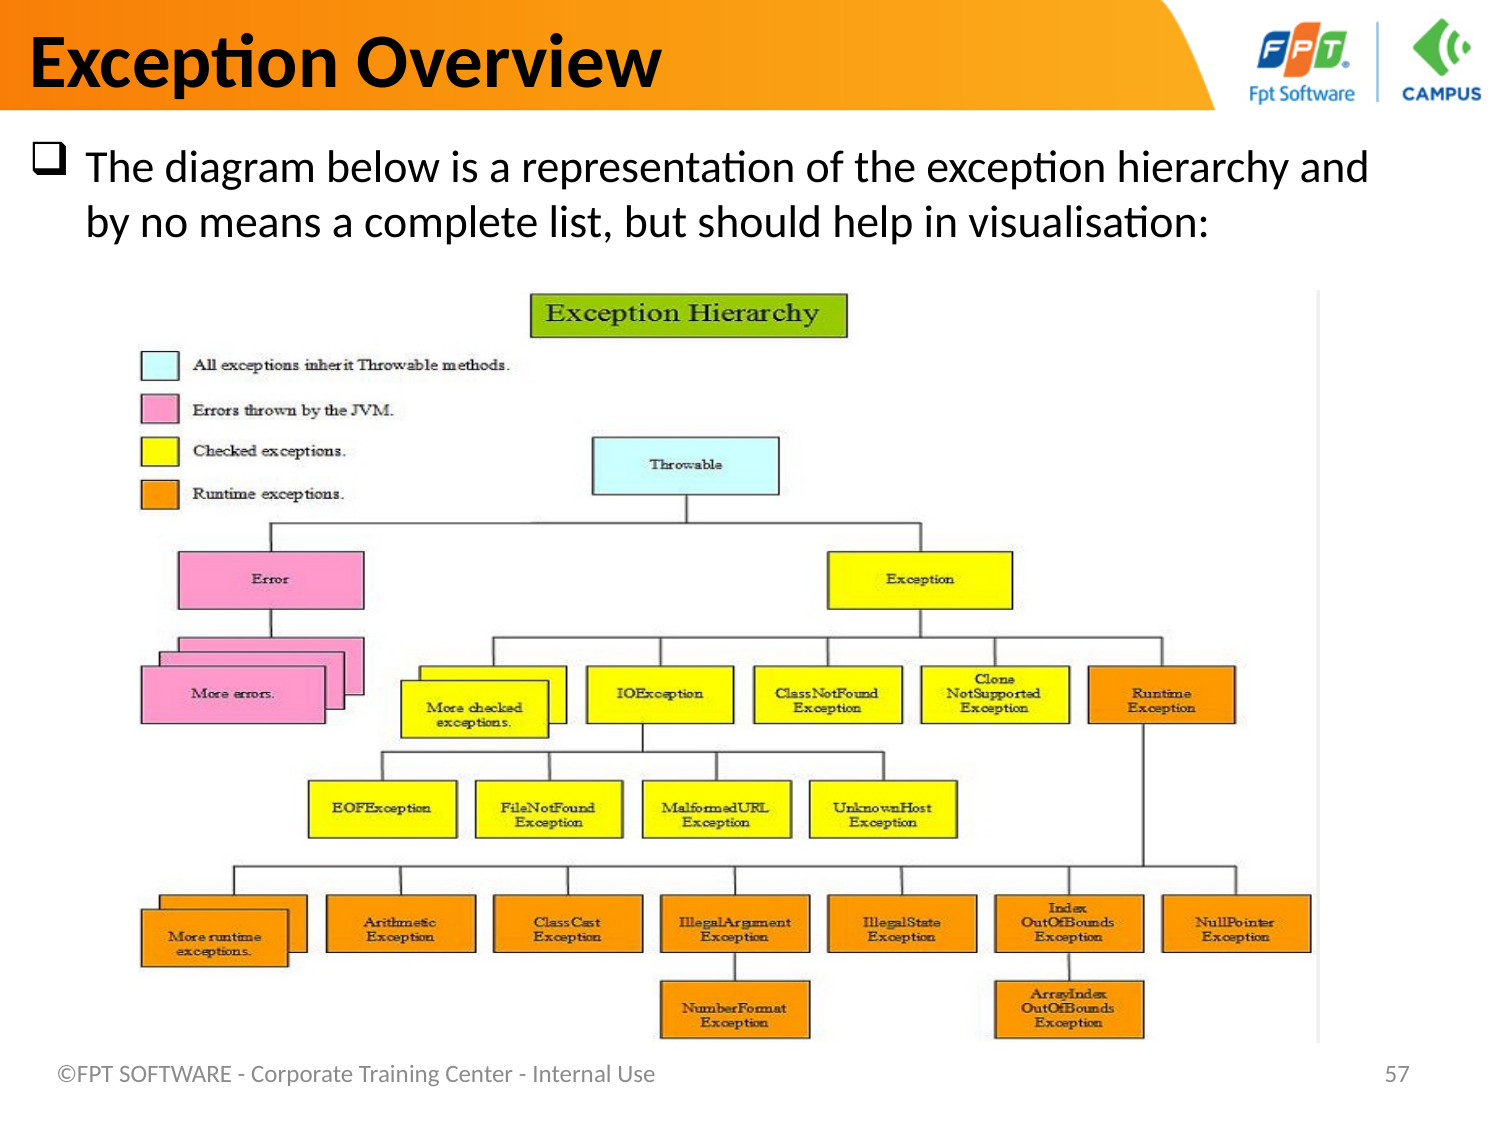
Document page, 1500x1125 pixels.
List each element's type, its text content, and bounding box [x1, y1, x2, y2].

slide_number 57 [1074, 1042, 1425, 1103]
list The diagram below is a representation of the exception hierarchy and by no means a complete list, but should help in visualisation: [14, 129, 1425, 1005]
title Exception Overview [14, 2, 1425, 111]
picture [0, 0, 1500, 1125]
footer ©FPT SOFTWARE - Corporate Training Center - Internal Use [31, 1042, 682, 1103]
